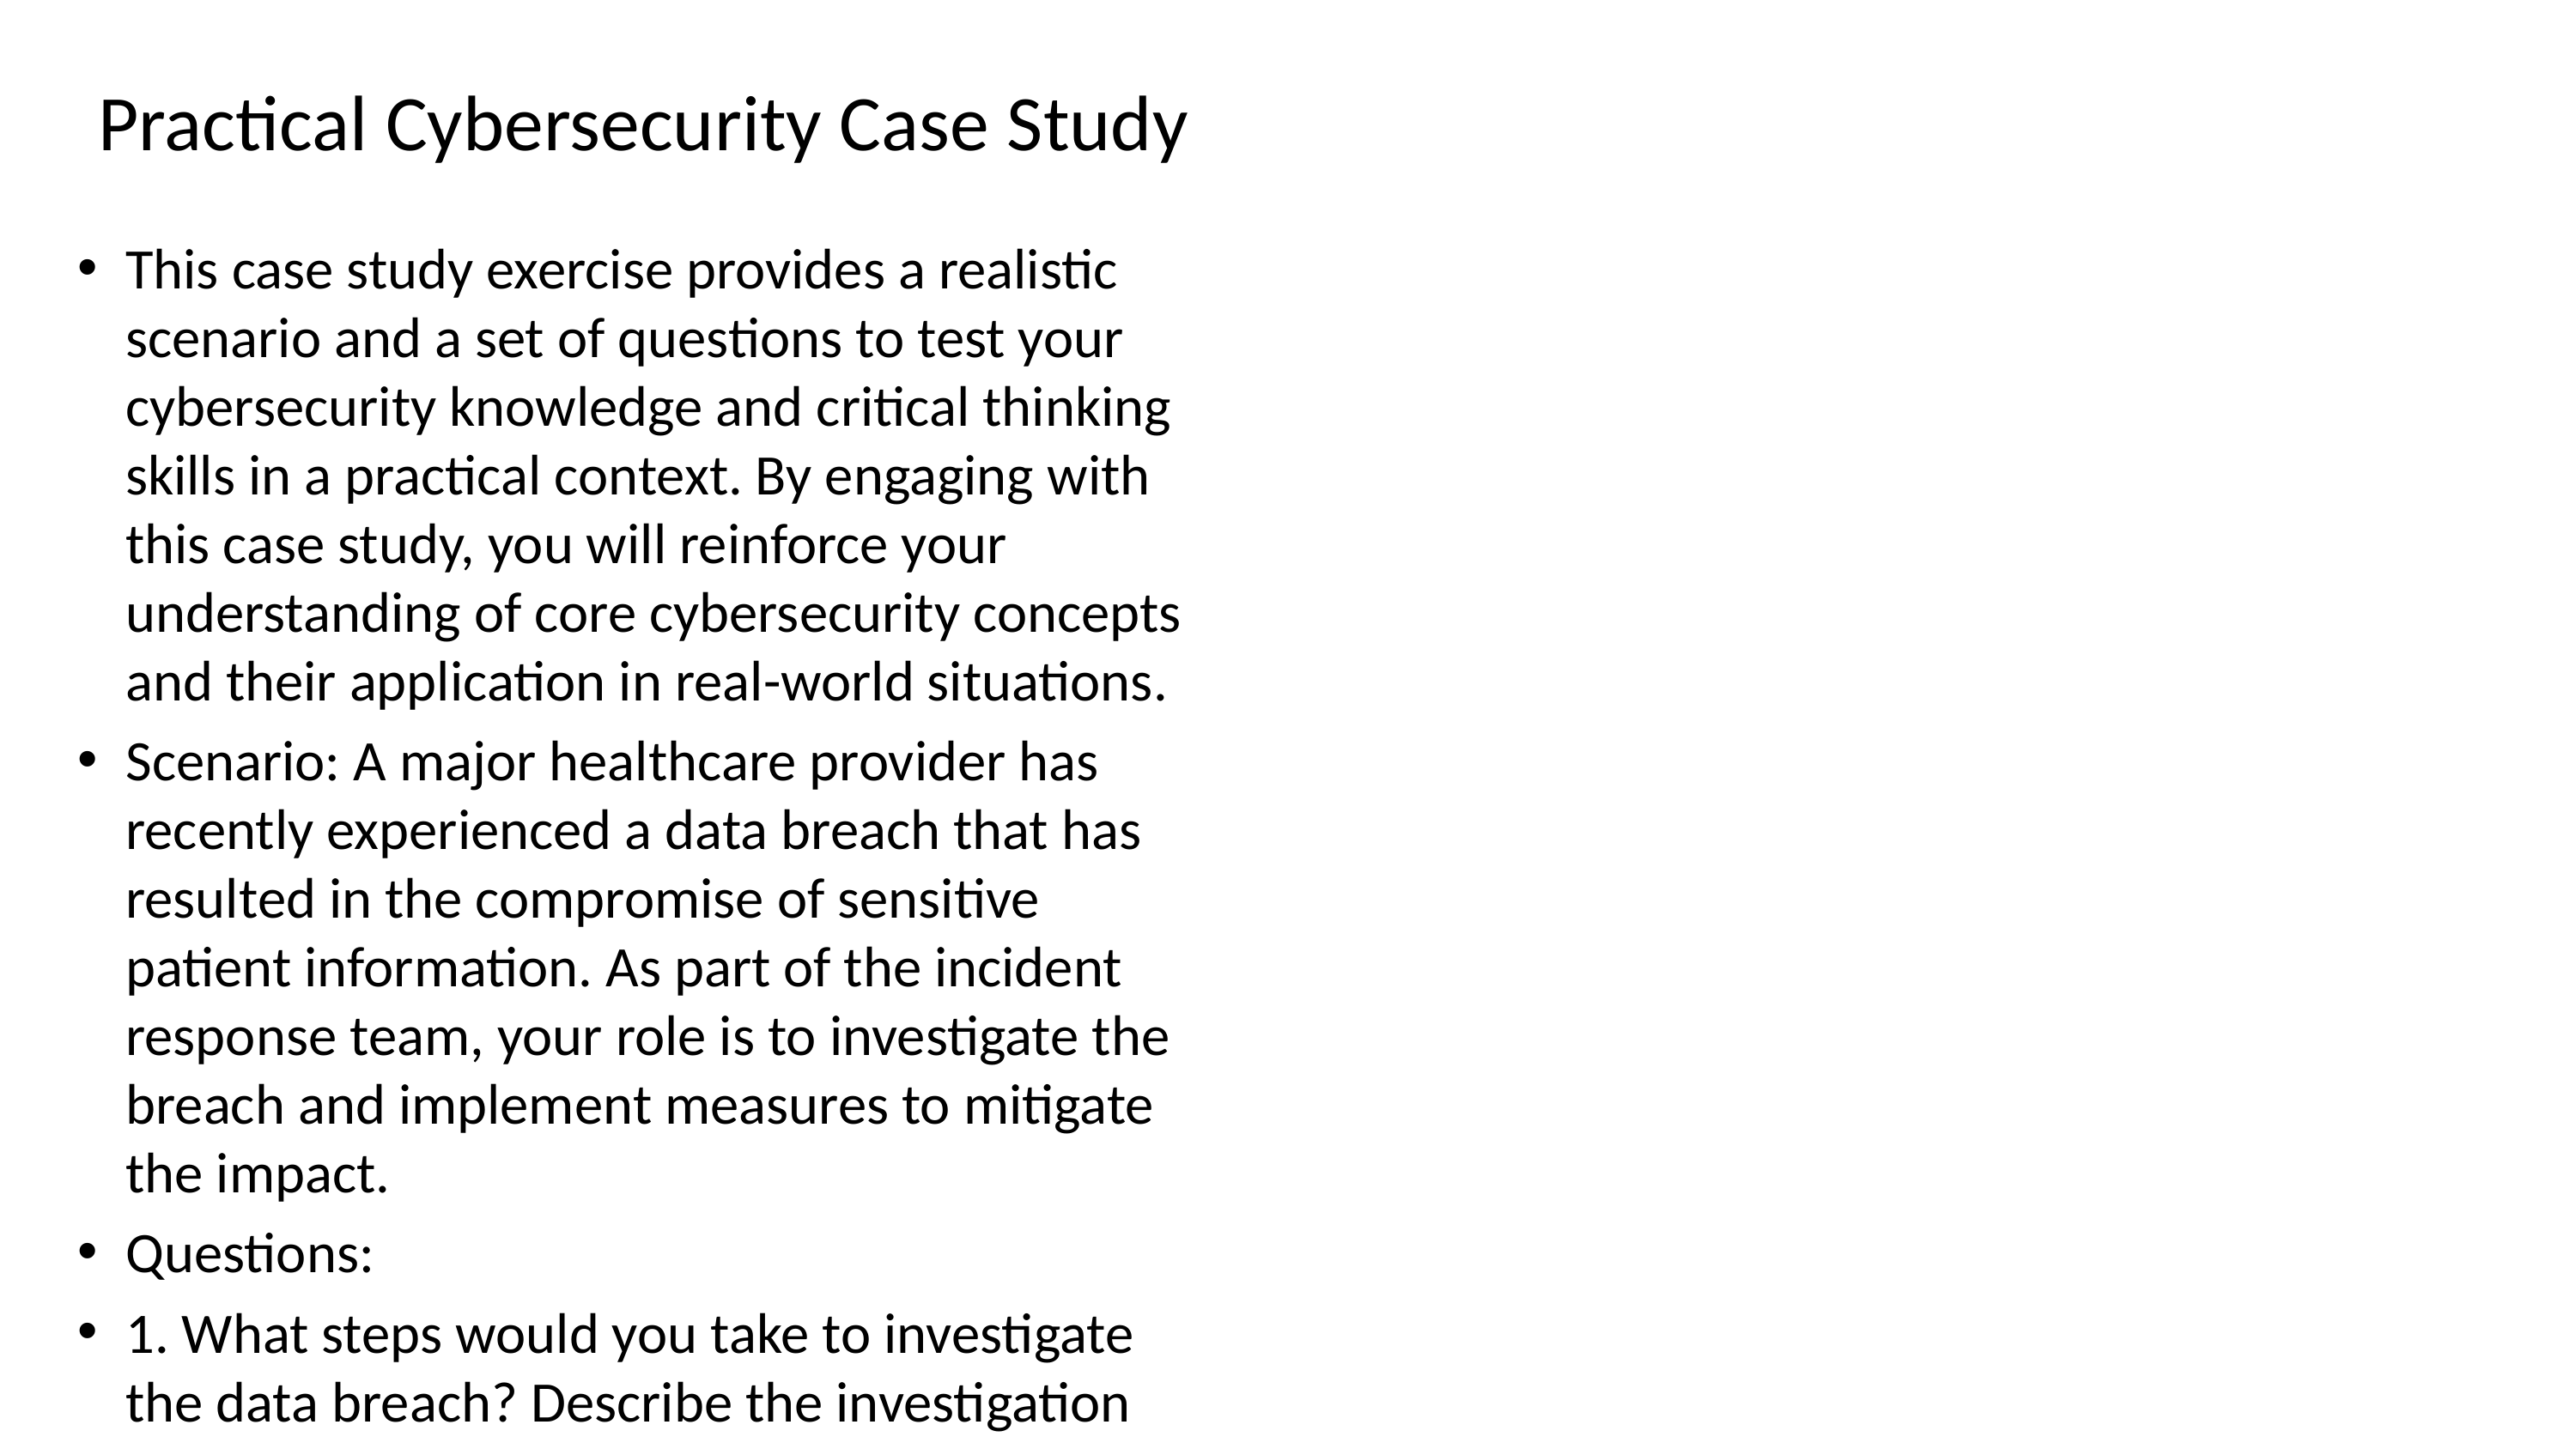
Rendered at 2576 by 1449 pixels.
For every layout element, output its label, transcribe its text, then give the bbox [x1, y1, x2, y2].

title Practical Cybersecurity Case Study [64, 39, 1224, 200]
list This case study exercise provides a realistic scenario and a set of questions to test your cybersecurity knowledge and critical thinking skills in a practical context. By engaging with this case study, you will reinforce your understanding of core cybersecurity concepts and their application in real-world situations. Scenario: A major healthcare provider has recently experienced a data breach that has resulted in the compromise of sensitive patient information. As part of the incident response team, your role is to investigate the breach and implement measures to mitigate the impact. Questions: 1. What steps would you take to investigate the data breach? Describe the investigation process and any tools or techniques you would use. 2. Identify the potential legal, regulatory, and reputational risks associated with the data breach. How would you address these risks? 3. How would you implement measures to contain the breach, prevent further data loss, and restore systems to normal operation? 4. What strategies would you employ to communicate the data breach to affected individuals, regulatory agencies, and the public? 5. What lessons can be learned from this incident to improve the organization's cybersecurity posture and prevent similar breaches in the future? [64, 225, 1224, 863]
